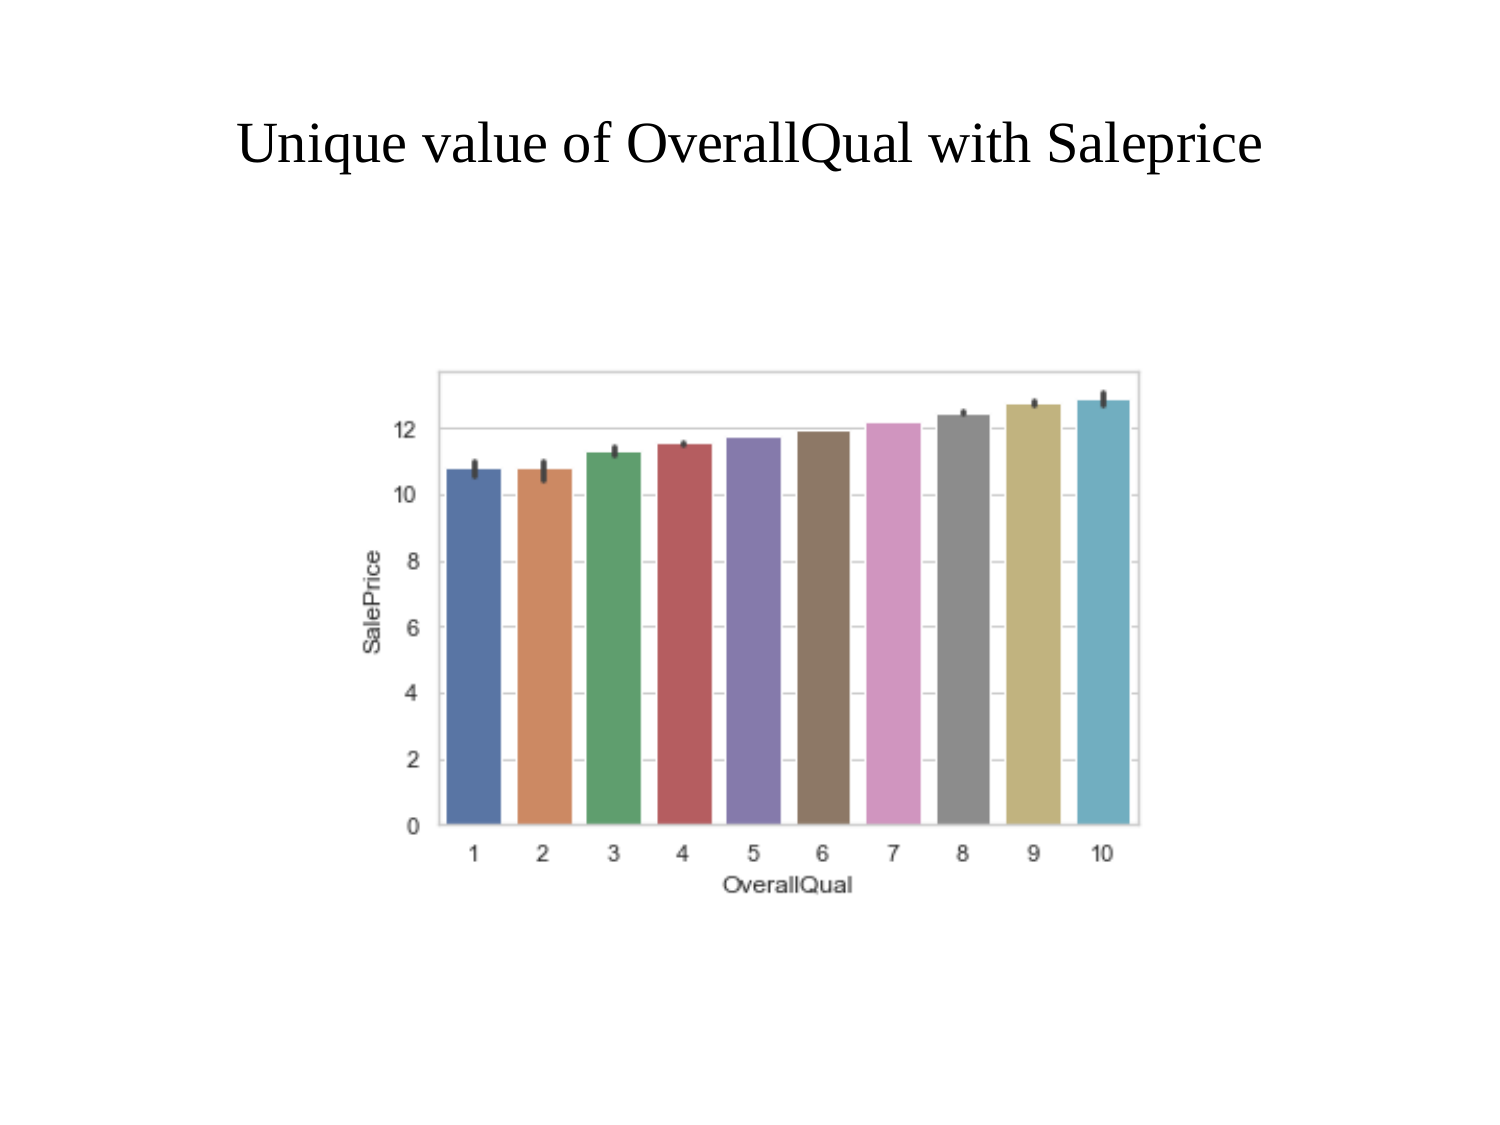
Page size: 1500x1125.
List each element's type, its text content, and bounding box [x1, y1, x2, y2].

title Unique value of OverallQual with Saleprice [75, 45, 1425, 233]
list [349, 357, 1151, 911]
